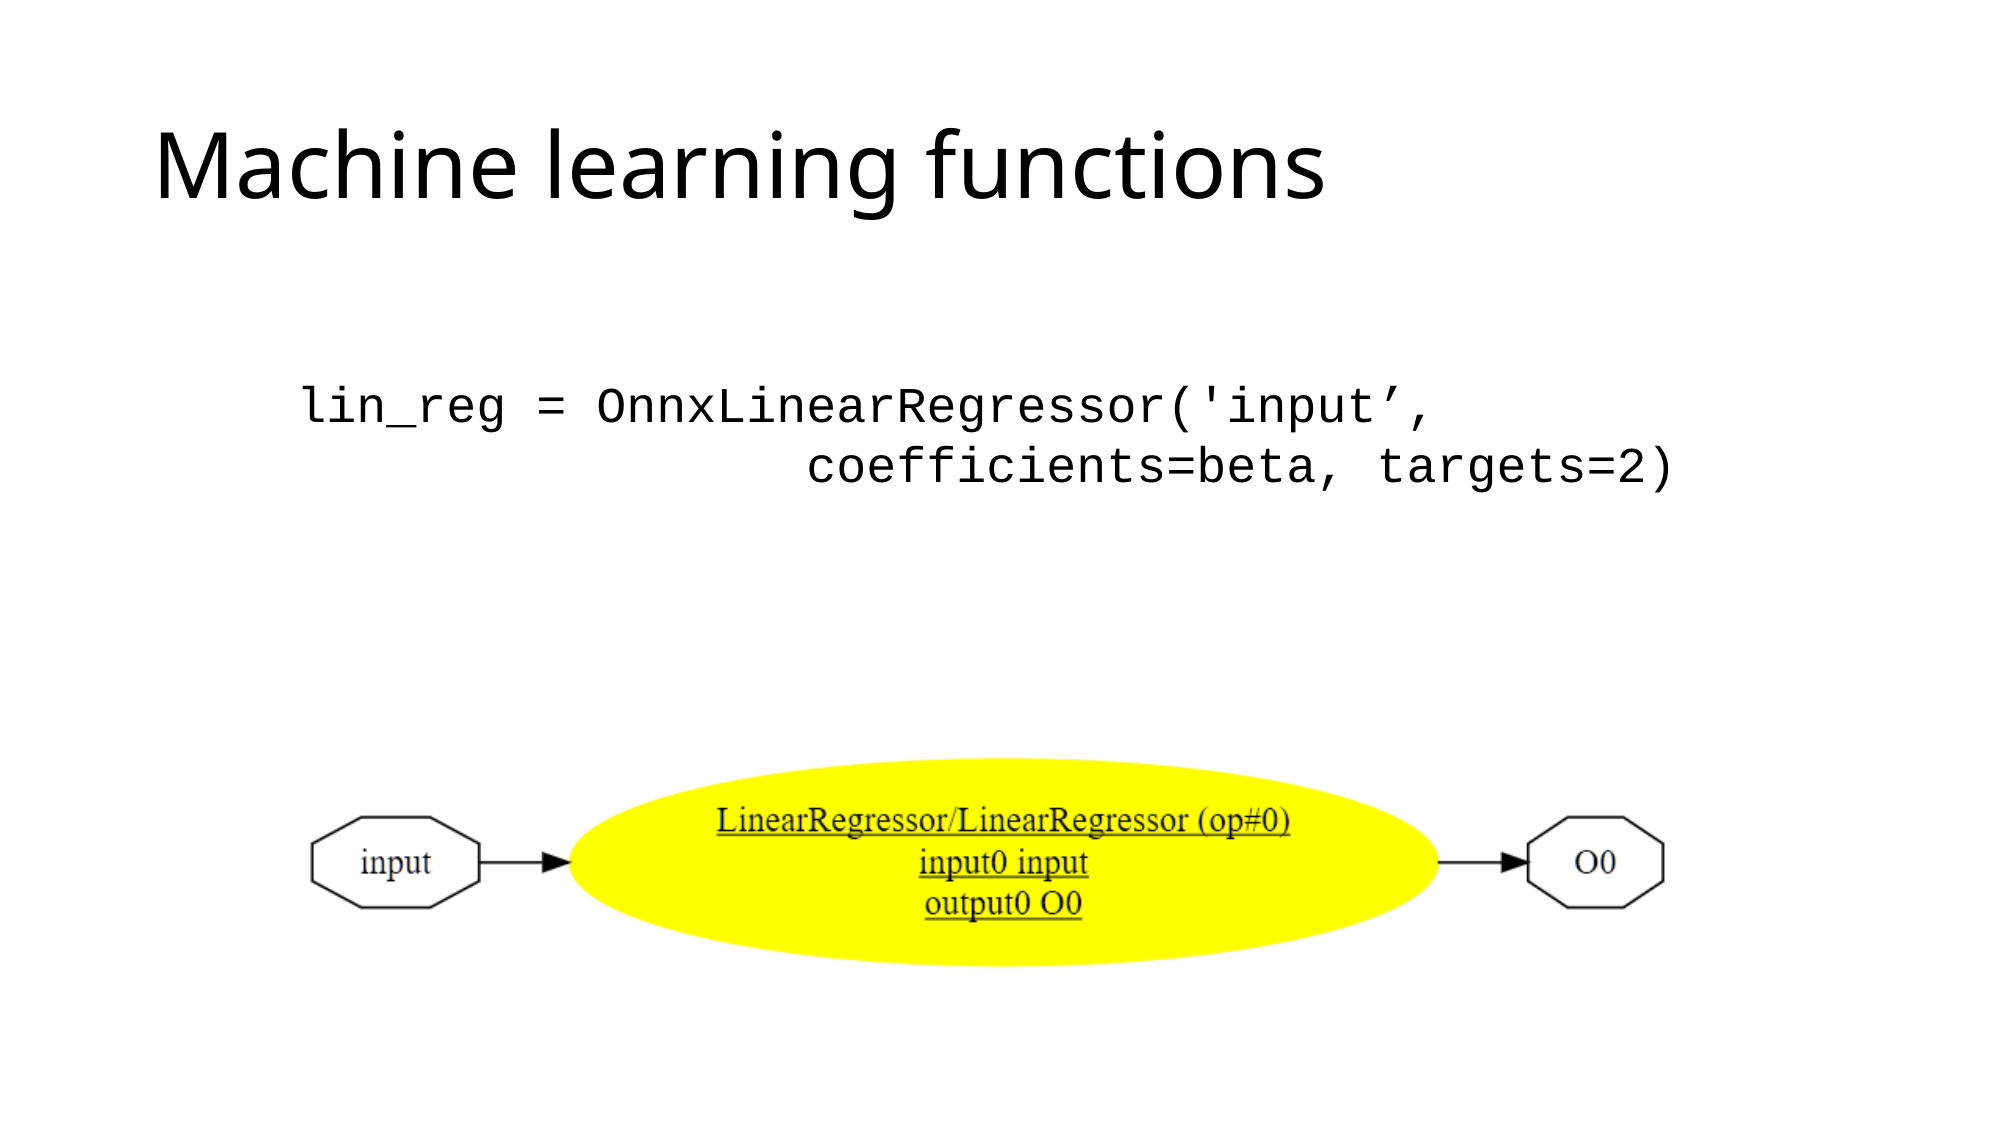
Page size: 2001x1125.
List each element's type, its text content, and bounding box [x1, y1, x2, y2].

title Machine learning functions [137, 59, 1863, 278]
text_box lin_reg = OnnxLinearRegressor('input’, coefficients=beta, targets=2) [281, 365, 1772, 501]
picture [281, 747, 1685, 993]
